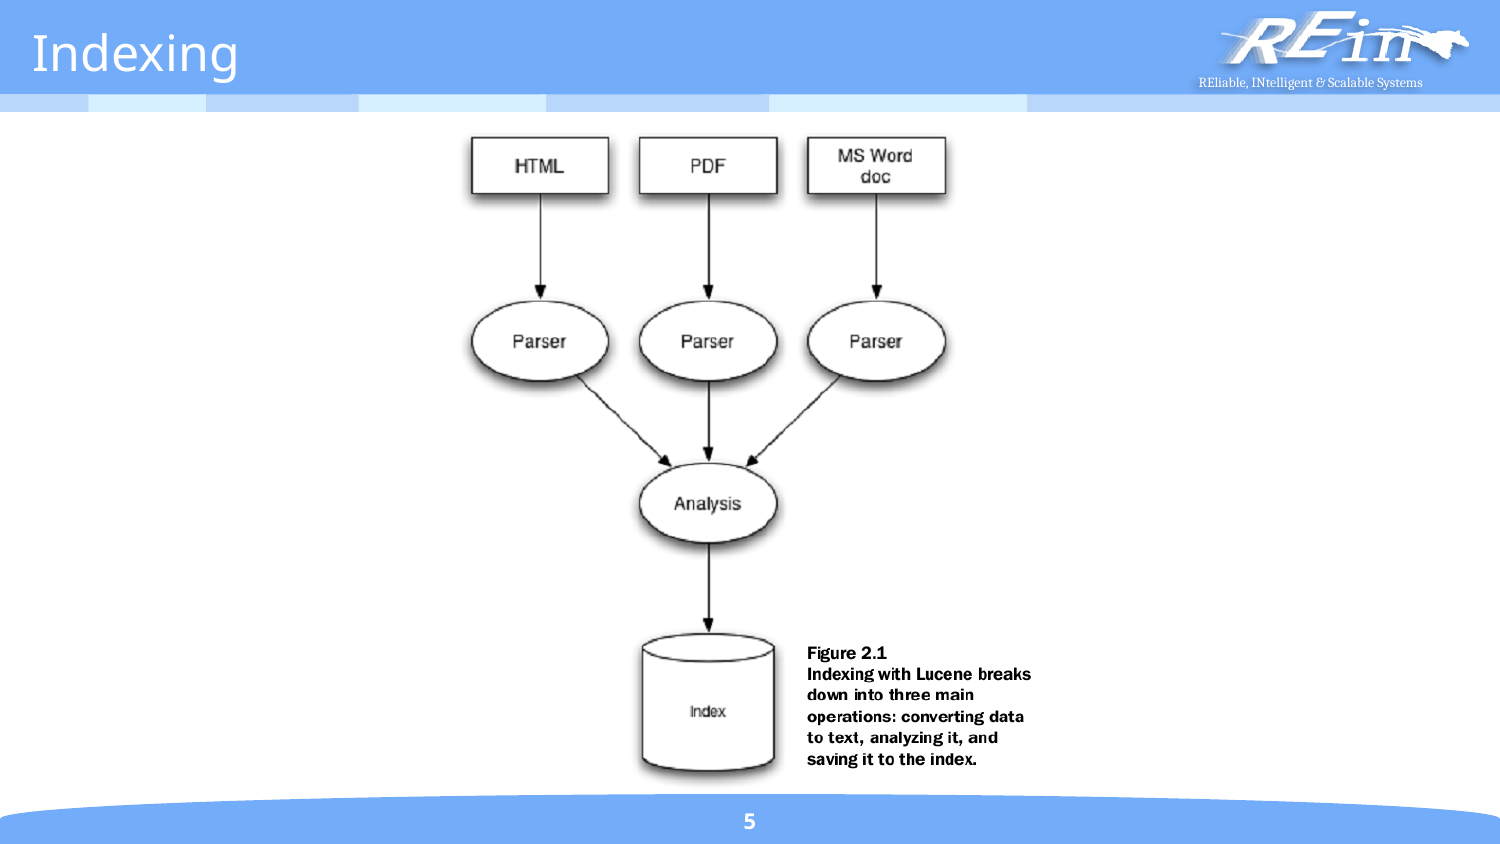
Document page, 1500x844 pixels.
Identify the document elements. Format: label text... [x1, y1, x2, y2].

title Indexing [17, 17, 1136, 86]
slide_number 5 [667, 802, 833, 842]
picture [457, 120, 1039, 791]
